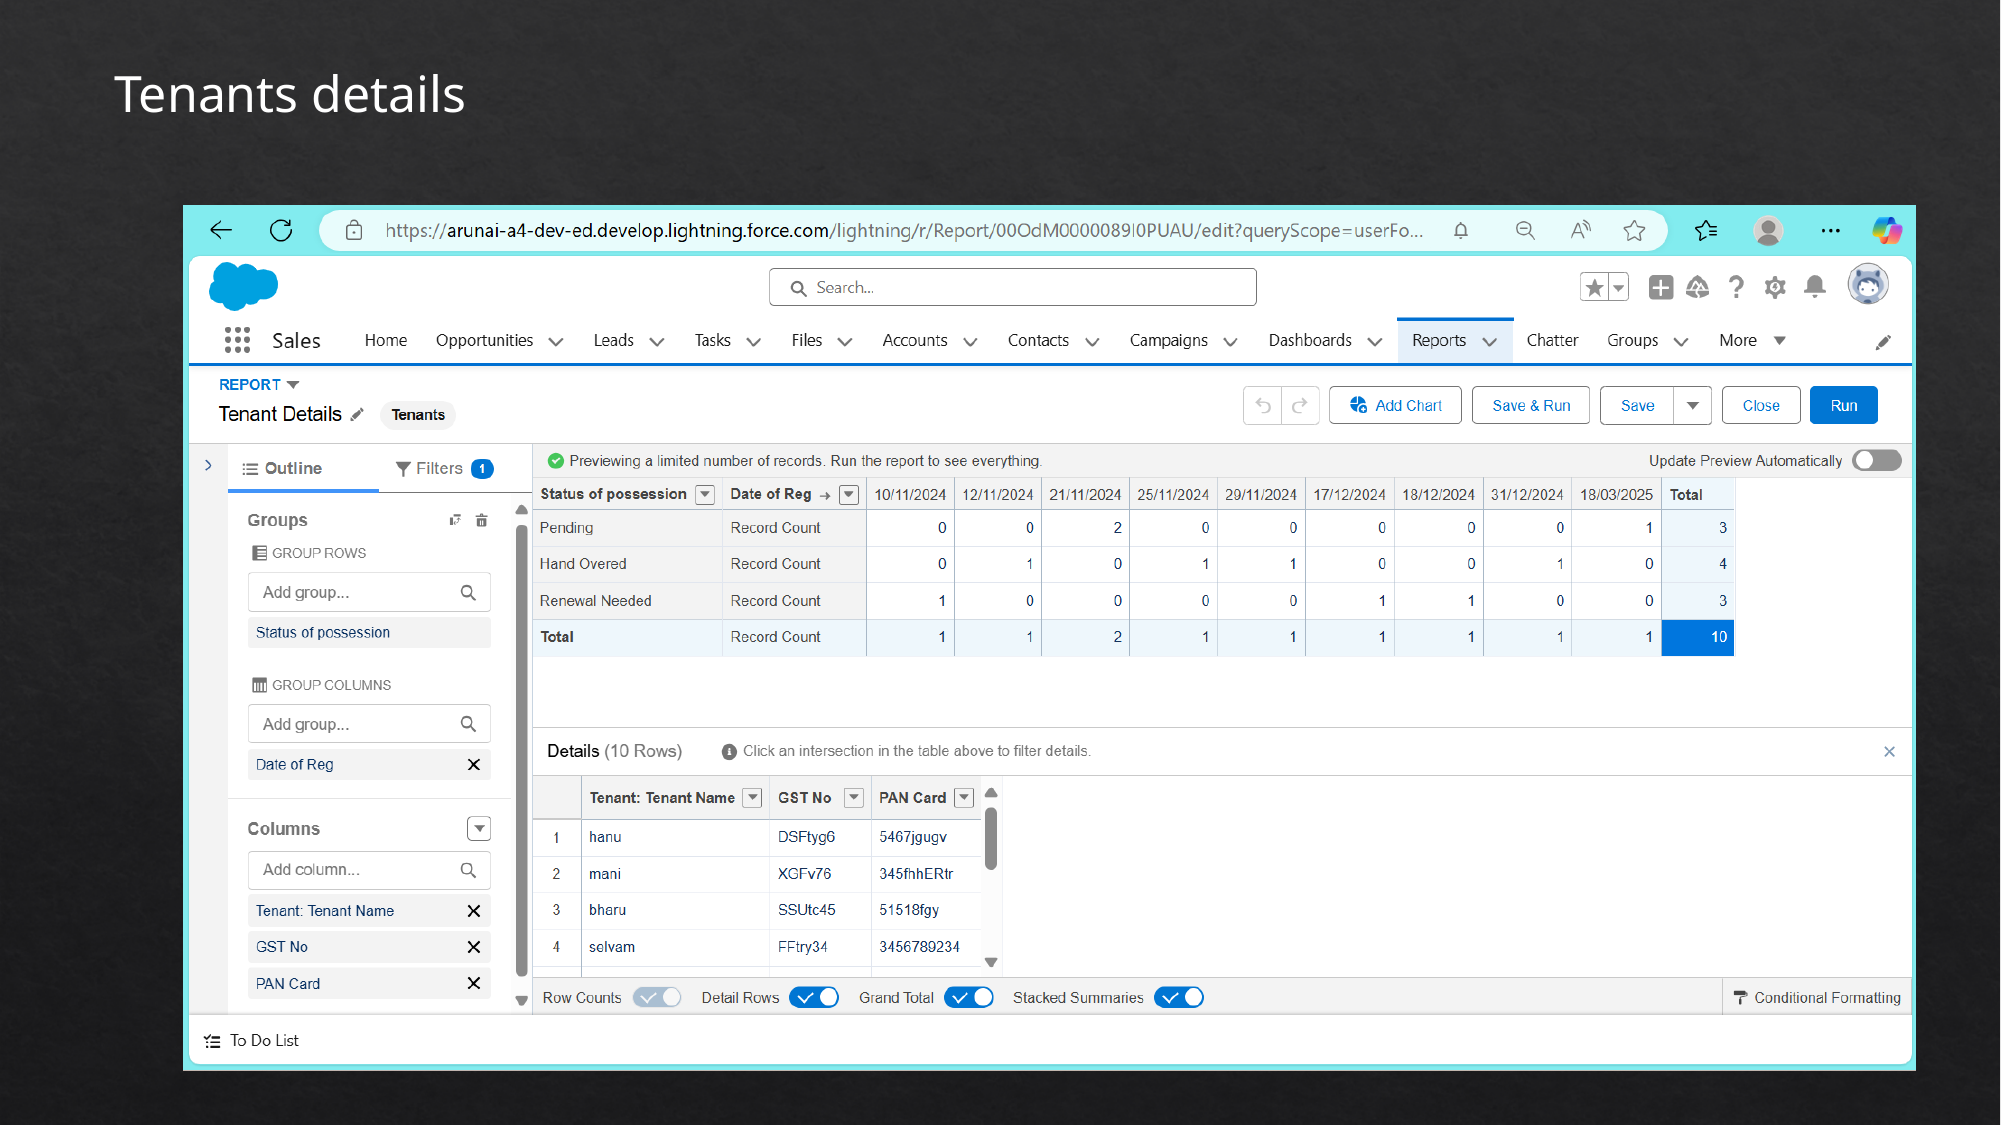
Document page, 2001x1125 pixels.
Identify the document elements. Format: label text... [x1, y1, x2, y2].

picture [183, 205, 1916, 1071]
text_box Tenants details [99, 55, 1000, 131]
